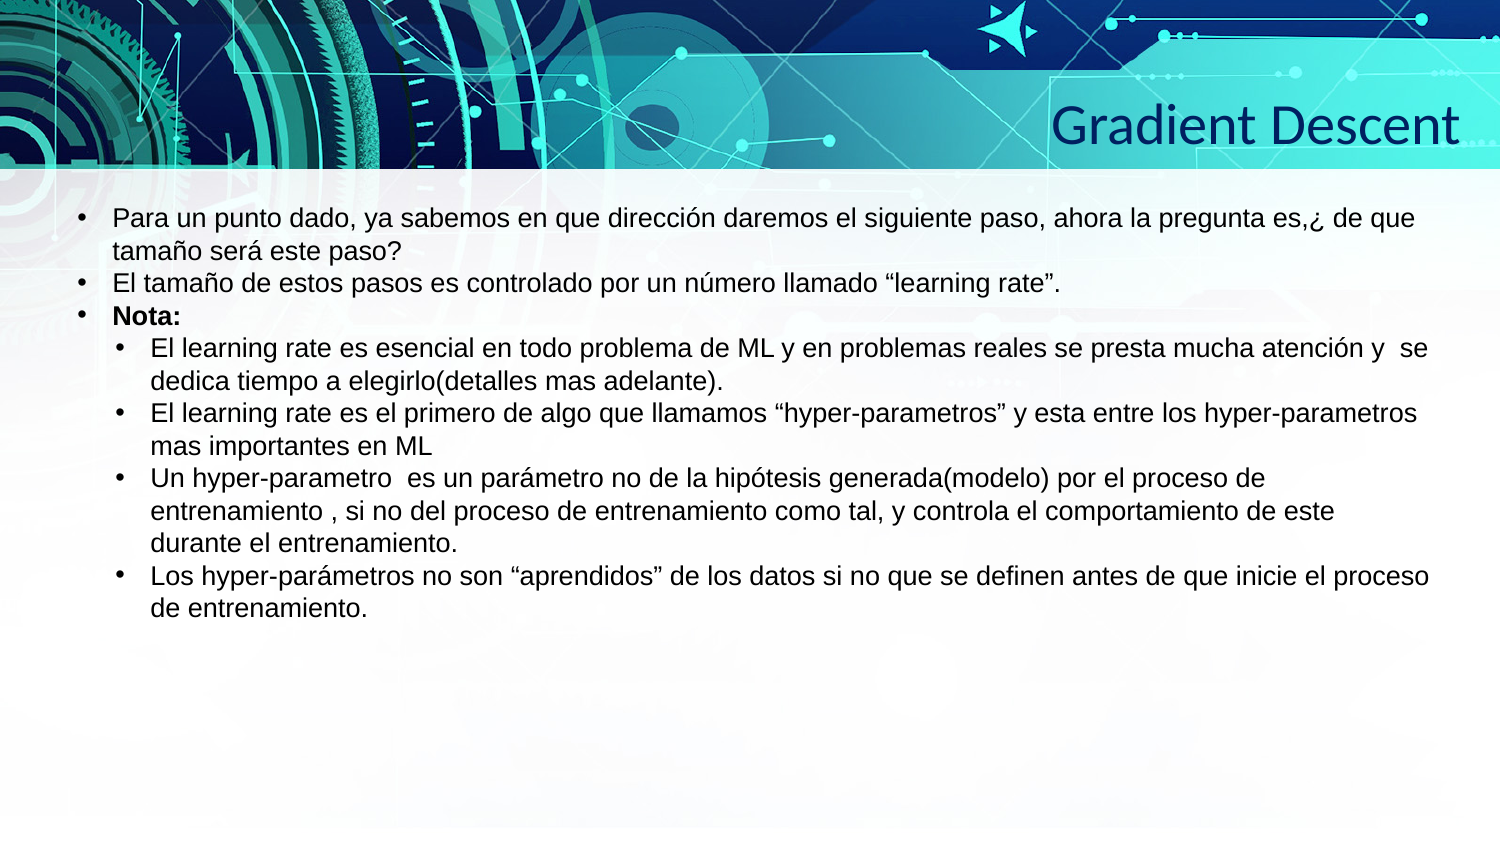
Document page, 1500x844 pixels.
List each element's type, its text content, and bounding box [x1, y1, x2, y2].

text_box Para un punto dado, ya sabemos en que dirección daremos el siguiente paso, ahora la pregunta es,¿ de que tamaño será este paso? El tamaño de estos pasos es controlado por un número llamado “learning rate”. Nota: El learning rate es esencial en todo problema de ML y en problemas reales se presta mucha atención y se dedica tiempo a elegirlo(detalles mas adelante). El learning rate es el primero de algo que llamamos “hyper-parametros” y esta entre los hyper-parametros mas importantes en ML Un hyper-parametro es un parámetro no de la hipótesis generada(modelo) por el proceso de entrenamiento , si no del proceso de entrenamiento como tal, y controla el comportamiento de este durante el entrenamiento. Los hyper-parámetros no son “aprendidos” de los datos si no que se definen antes de que inicie el proceso de entrenamiento. [76, 200, 1430, 402]
picture [0, 0, 1500, 844]
text_box Gradient Descent [124, 71, 1477, 171]
